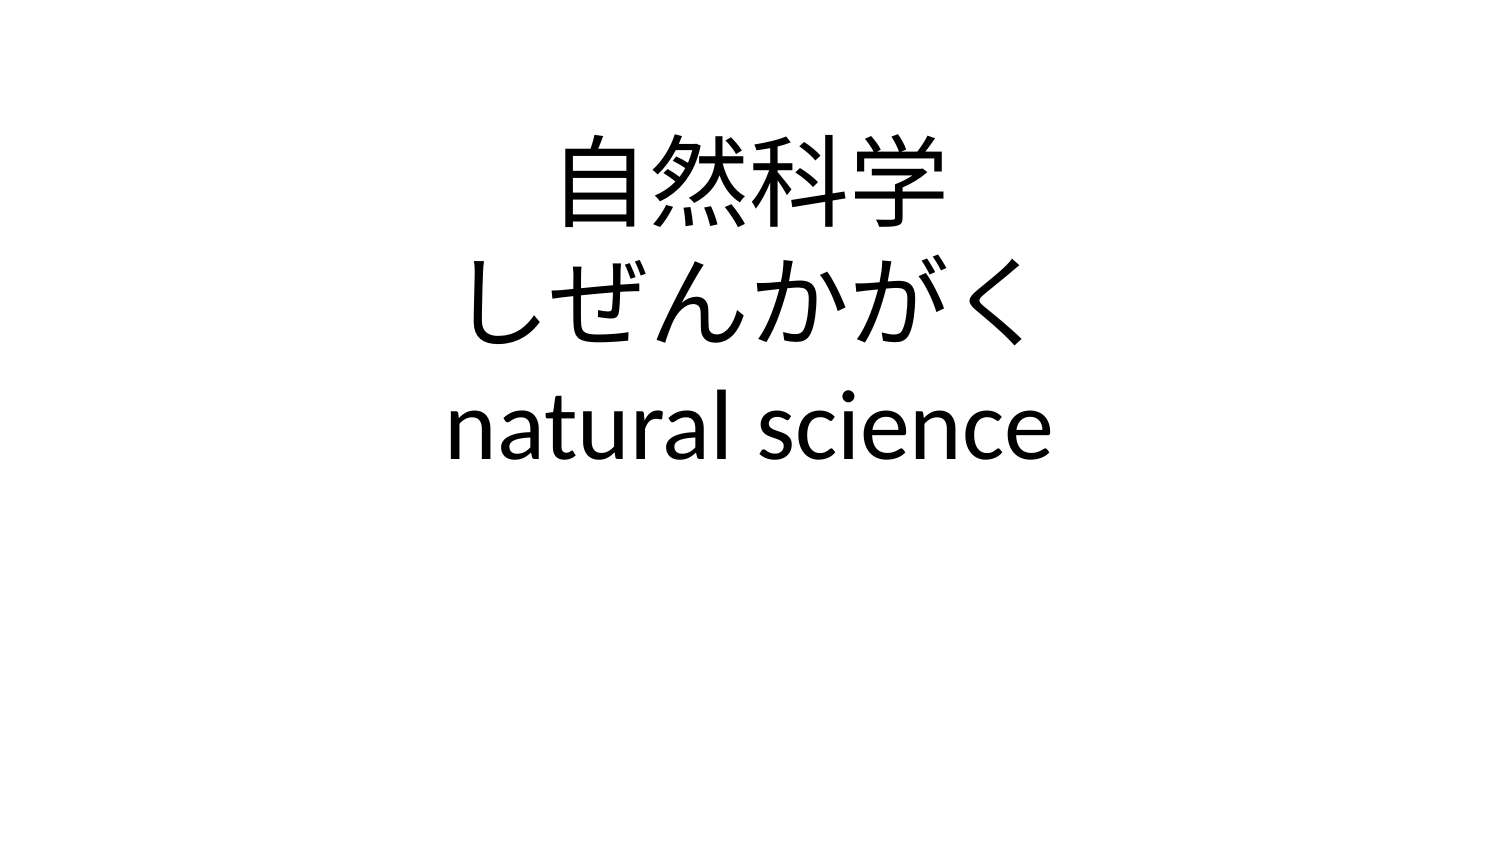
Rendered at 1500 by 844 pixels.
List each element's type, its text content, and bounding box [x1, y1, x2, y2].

text_box 自然科学 しぜんかがく natural science [0, 149, 1500, 450]
